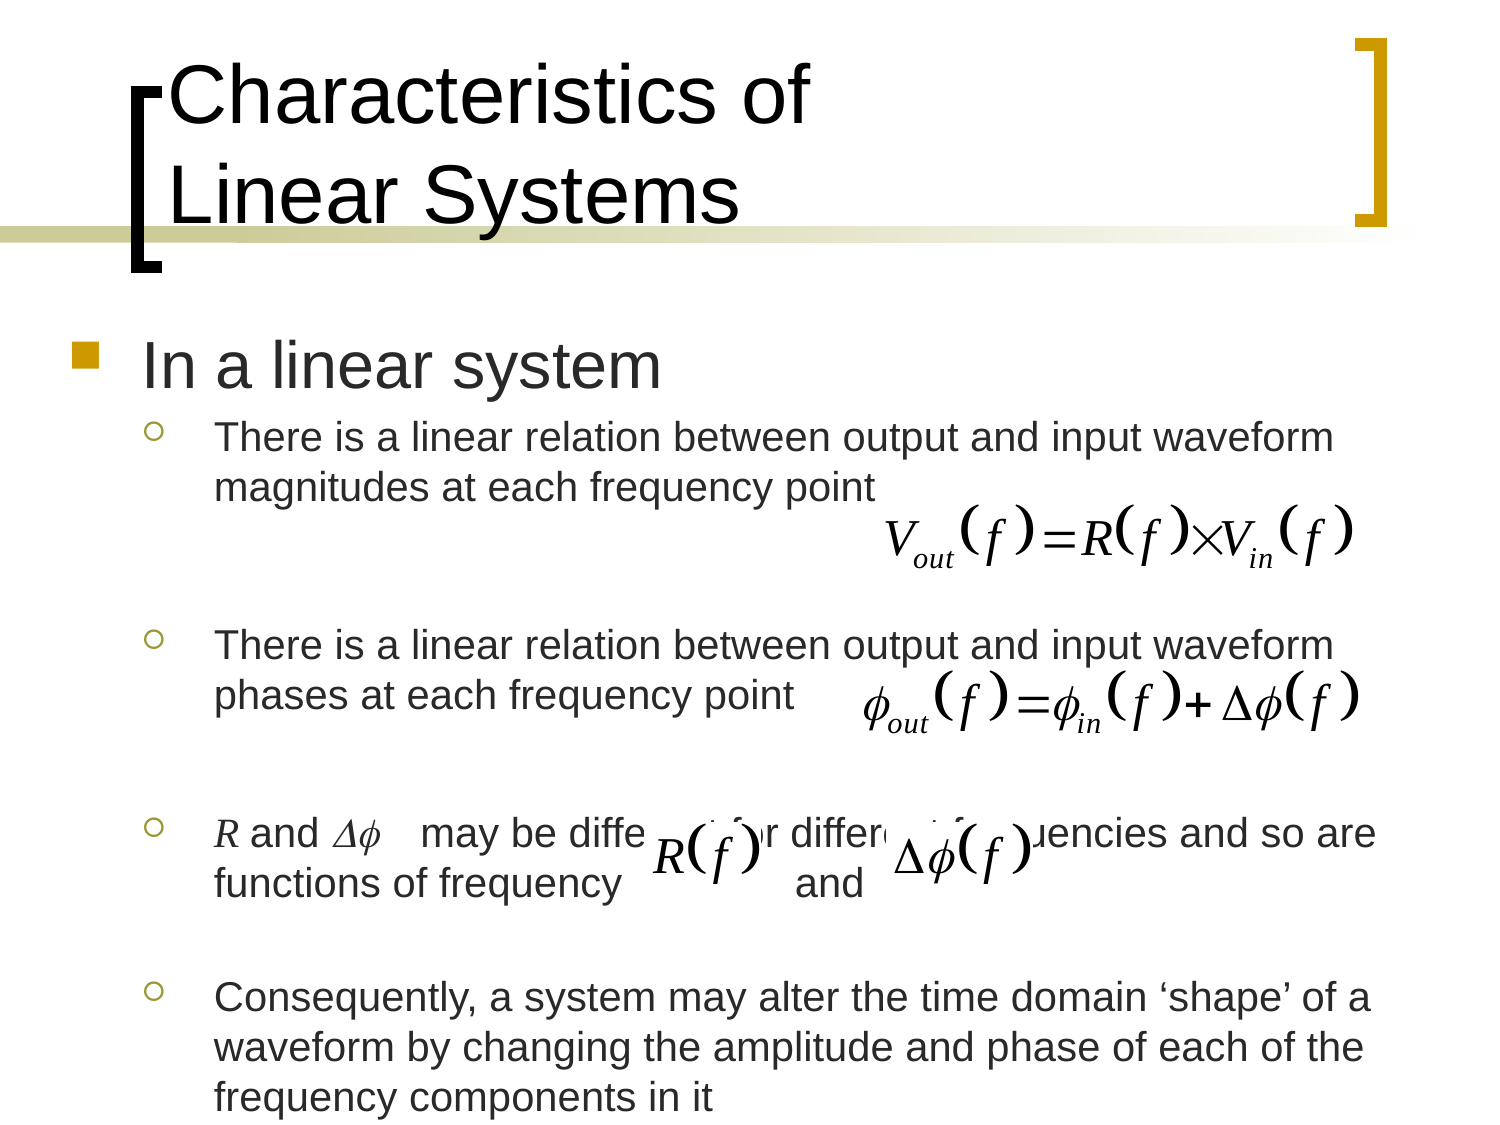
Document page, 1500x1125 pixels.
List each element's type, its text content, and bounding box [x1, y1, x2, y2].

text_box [643, 822, 762, 896]
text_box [885, 822, 1034, 896]
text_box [855, 668, 1360, 747]
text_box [879, 503, 1353, 582]
title Characteristics of Linear Systems [152, 15, 1328, 248]
list In a linear system There is a linear relation between output and input waveform magnitudes at each frequency point There is a linear relation between output and input waveform phases at each frequency point R and Df may be different for different frequencies and so are functions of frequency and Consequently, a system may alter the time domain ‘shape’ of a waveform by changing the amplitude and phase of each of the frequency components in it [52, 314, 1424, 528]
